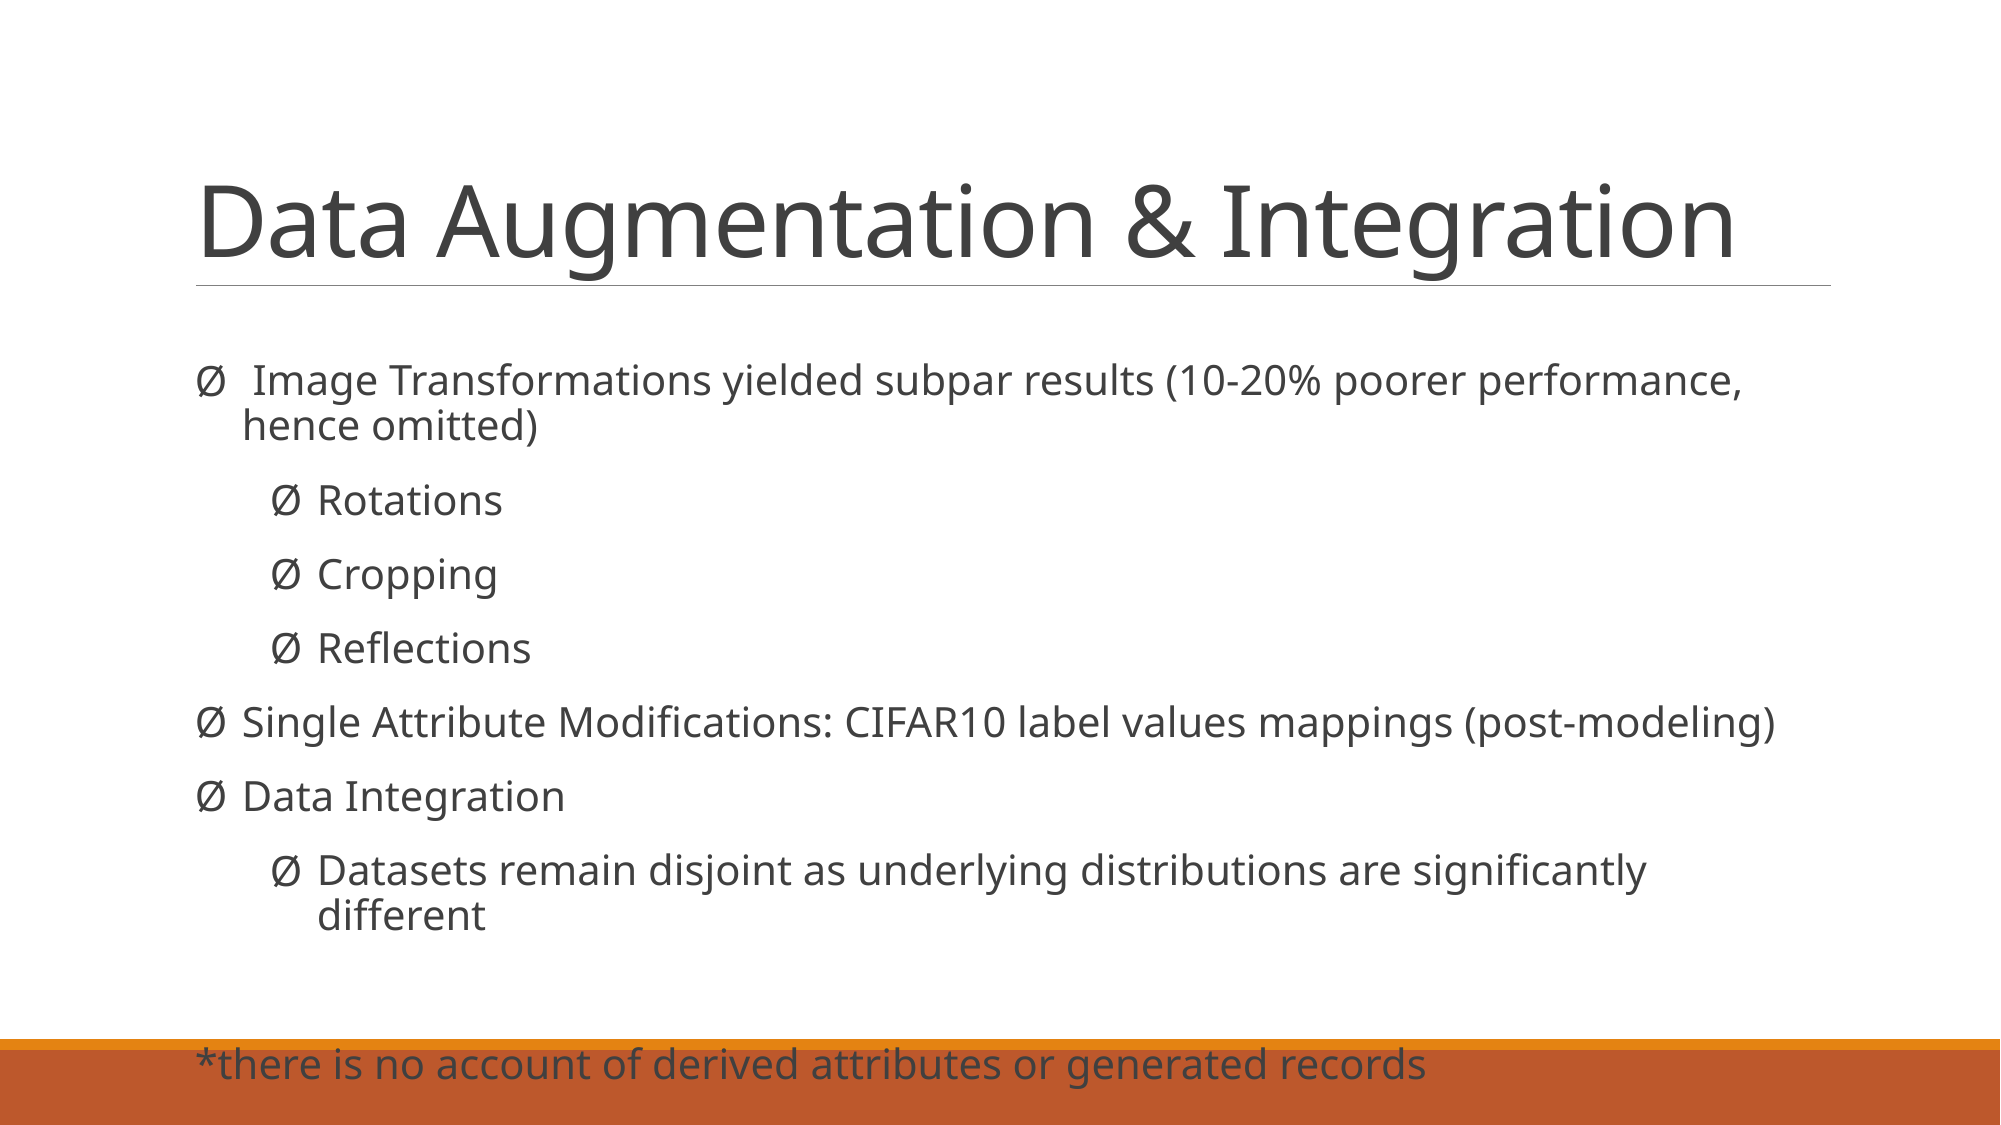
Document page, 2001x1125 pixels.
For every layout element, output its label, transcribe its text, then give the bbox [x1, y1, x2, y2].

text_box Image Transformations yielded subpar results (10-20% poorer performance, hence omitted) Rotations Cropping Reflections Single Attribute Modifications: CIFAR10 label values mappings (post-modeling) Data Integration Datasets remain disjoint as underlying distributions are significantly different *there is no account of derived attributes or generated records [179, 352, 1798, 1096]
title Data Augmentation & Integration [180, 47, 1830, 285]
